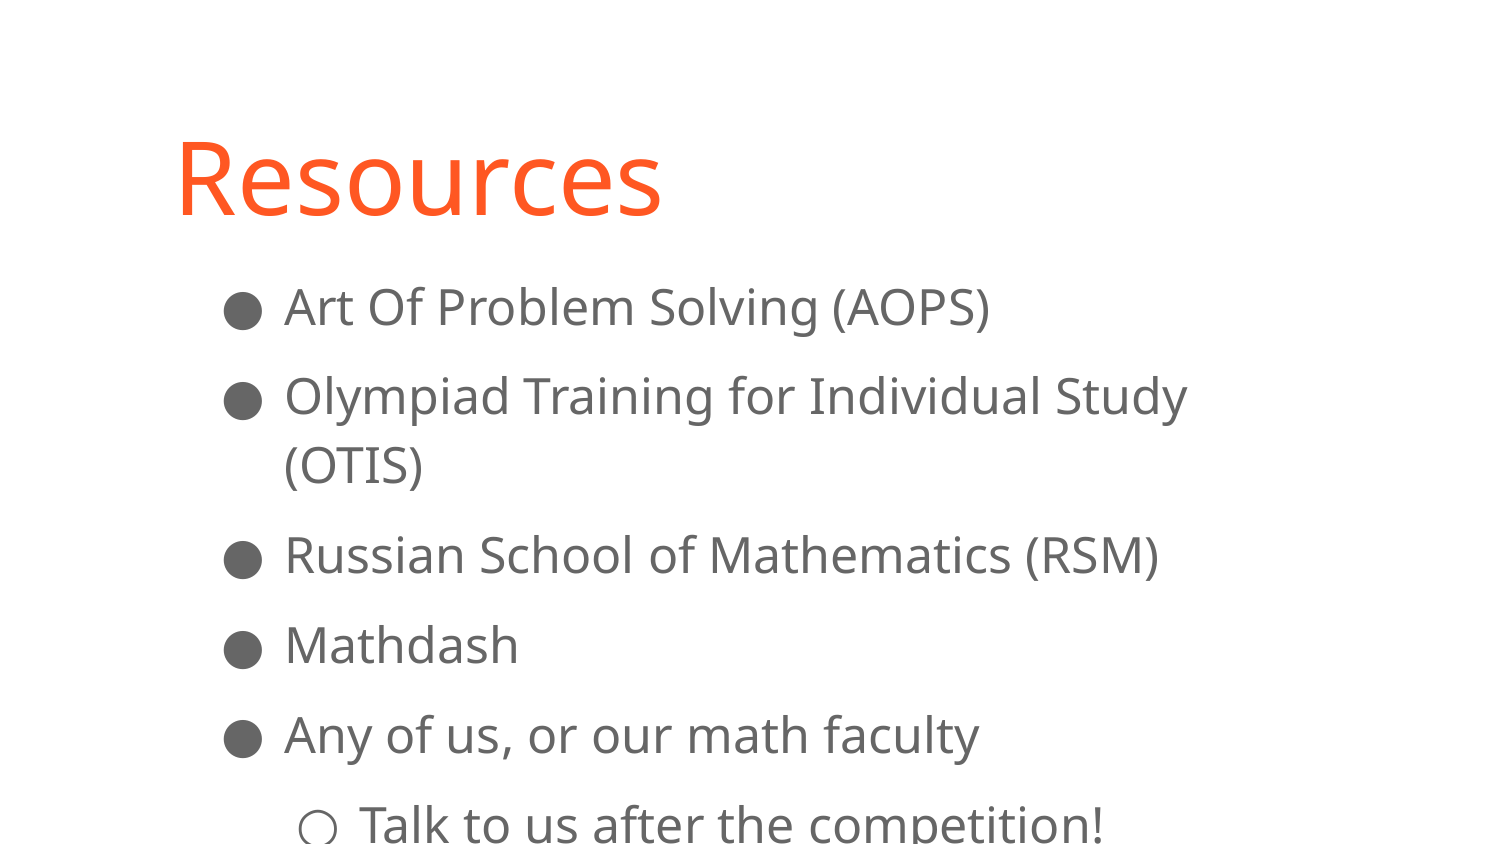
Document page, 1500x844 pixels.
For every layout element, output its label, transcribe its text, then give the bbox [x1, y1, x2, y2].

text_box Art Of Problem Solving (AOPS) Olympiad Training for Individual Study (OTIS) Russian School of Mathematics (RSM) Mathdash Any of us, or our math faculty Talk to us after the competition! [194, 251, 1317, 830]
title Resources [51, 97, 789, 252]
